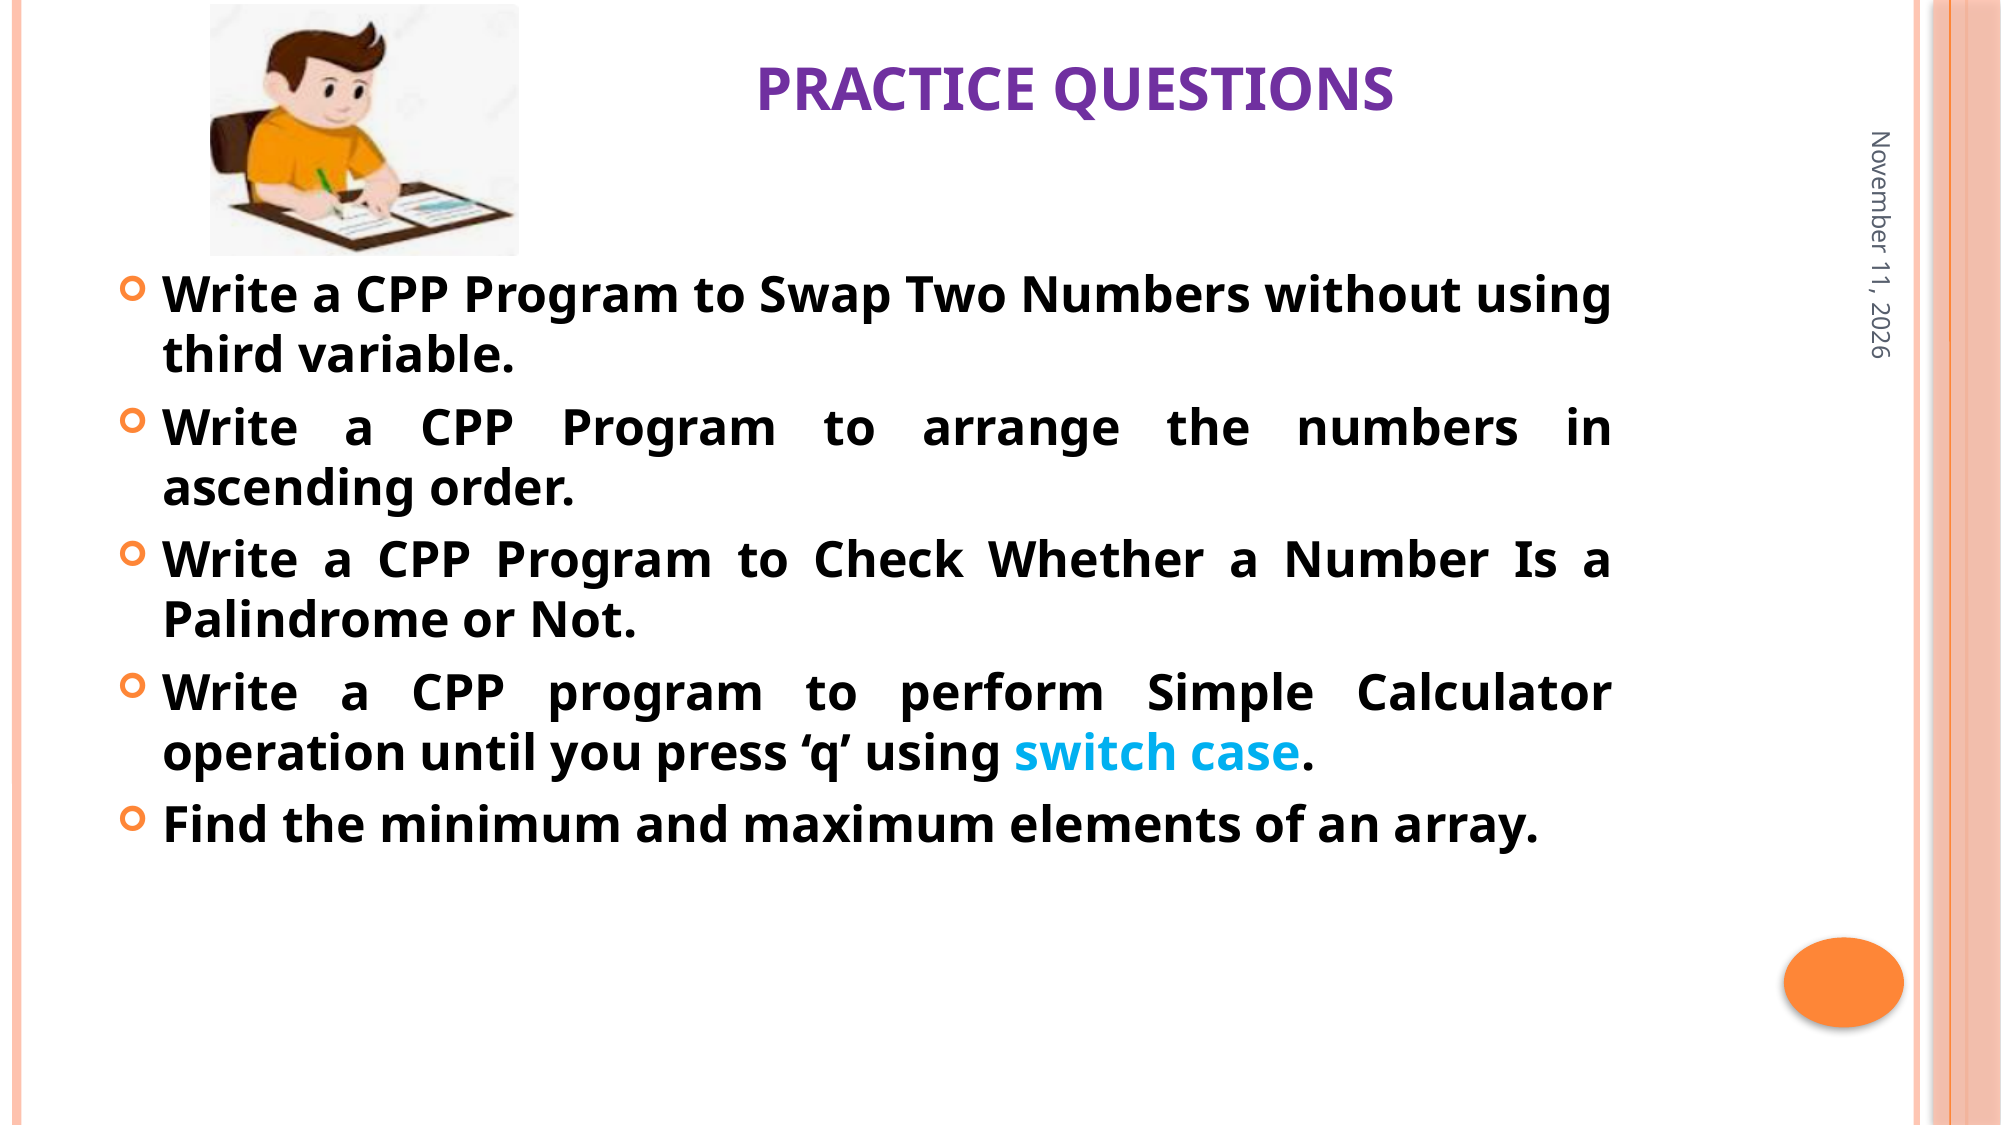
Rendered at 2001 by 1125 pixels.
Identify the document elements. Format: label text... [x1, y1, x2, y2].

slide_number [1838, 43, 1923, 374]
list Write a CPP Program to Swap Two Numbers without using third variable. Write a CPP Program to arrange the numbers in ascending order. Write a CPP Program to Check Whether a Number Is a Palindrome or Not. Write a CPP program to perform Simple Calculator operation until you press ‘q’ using switch case. Find the minimum and maximum elements of an array. [102, 255, 1629, 1083]
picture [209, 4, 520, 256]
title Practice Questions [740, 25, 1422, 130]
